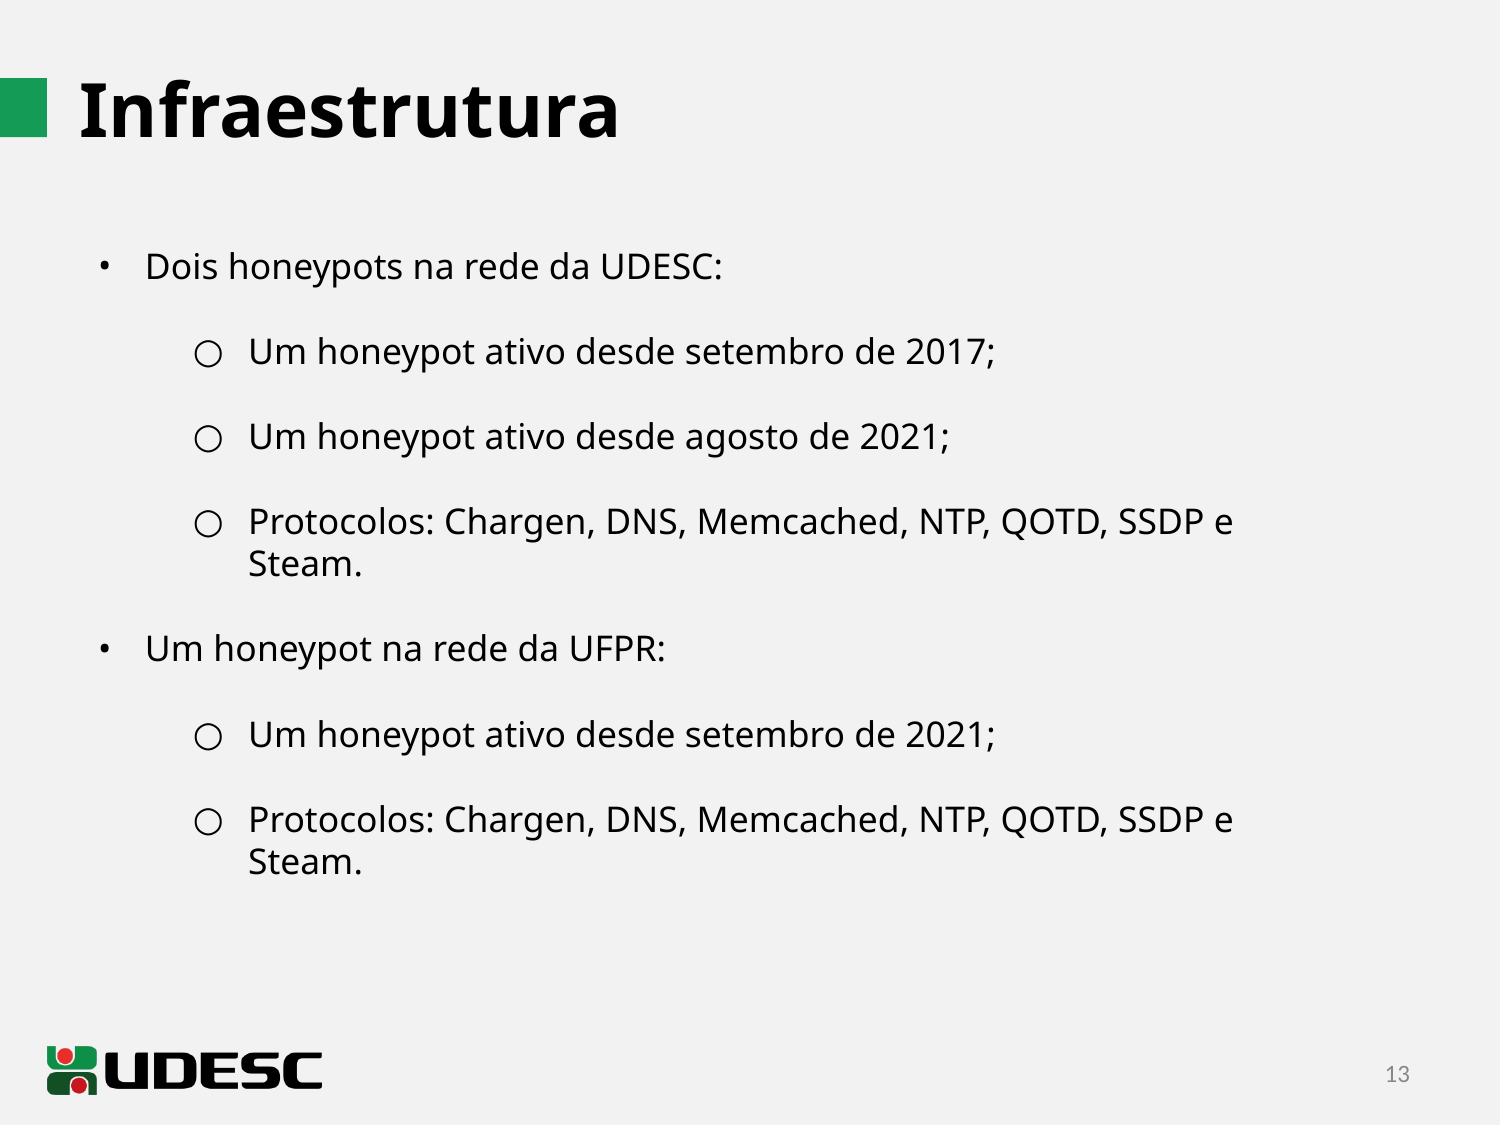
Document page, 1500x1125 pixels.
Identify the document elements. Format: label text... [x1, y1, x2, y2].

picture [46, 1046, 322, 1095]
text_box Dois honeypots na rede da UDESC: Um honeypot ativo desde setembro de 2017; Um honeypot ativo desde agosto de 2021; Protocolos: Chargen, DNS, Memcached, NTP, QOTD, SSDP e Steam. Um honeypot na rede da UFPR: Um honeypot ativo desde setembro de 2021; Protocolos: Chargen, DNS, Memcached, NTP, QOTD, SSDP e Steam. [83, 193, 1366, 983]
slide_number ‹#› [1074, 1042, 1425, 1103]
text_box [0, 78, 47, 138]
text_box Infraestrutura [64, 54, 1081, 161]
